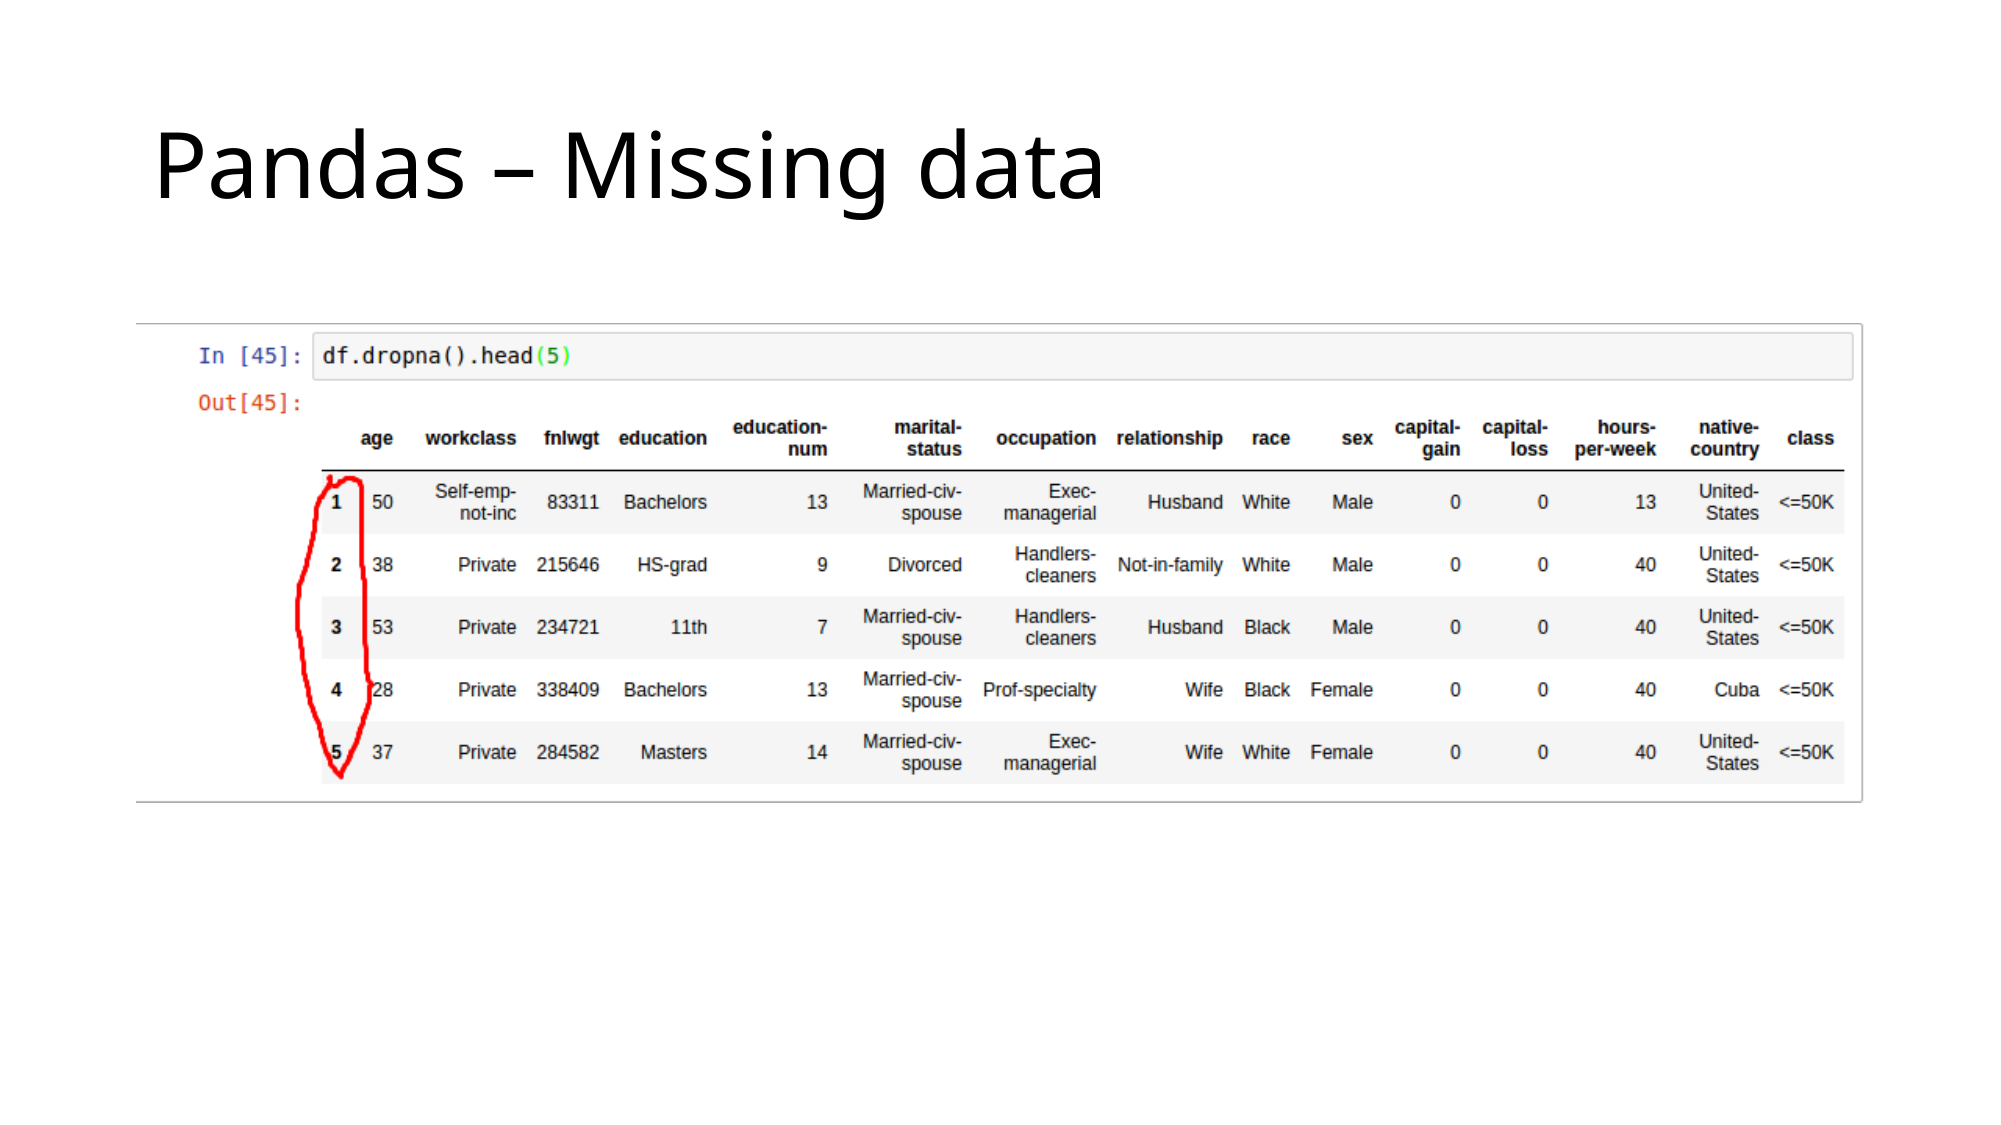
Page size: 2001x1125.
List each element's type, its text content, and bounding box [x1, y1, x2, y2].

picture [135, 323, 1868, 804]
text_box Pandas – Missing data [137, 59, 1863, 278]
